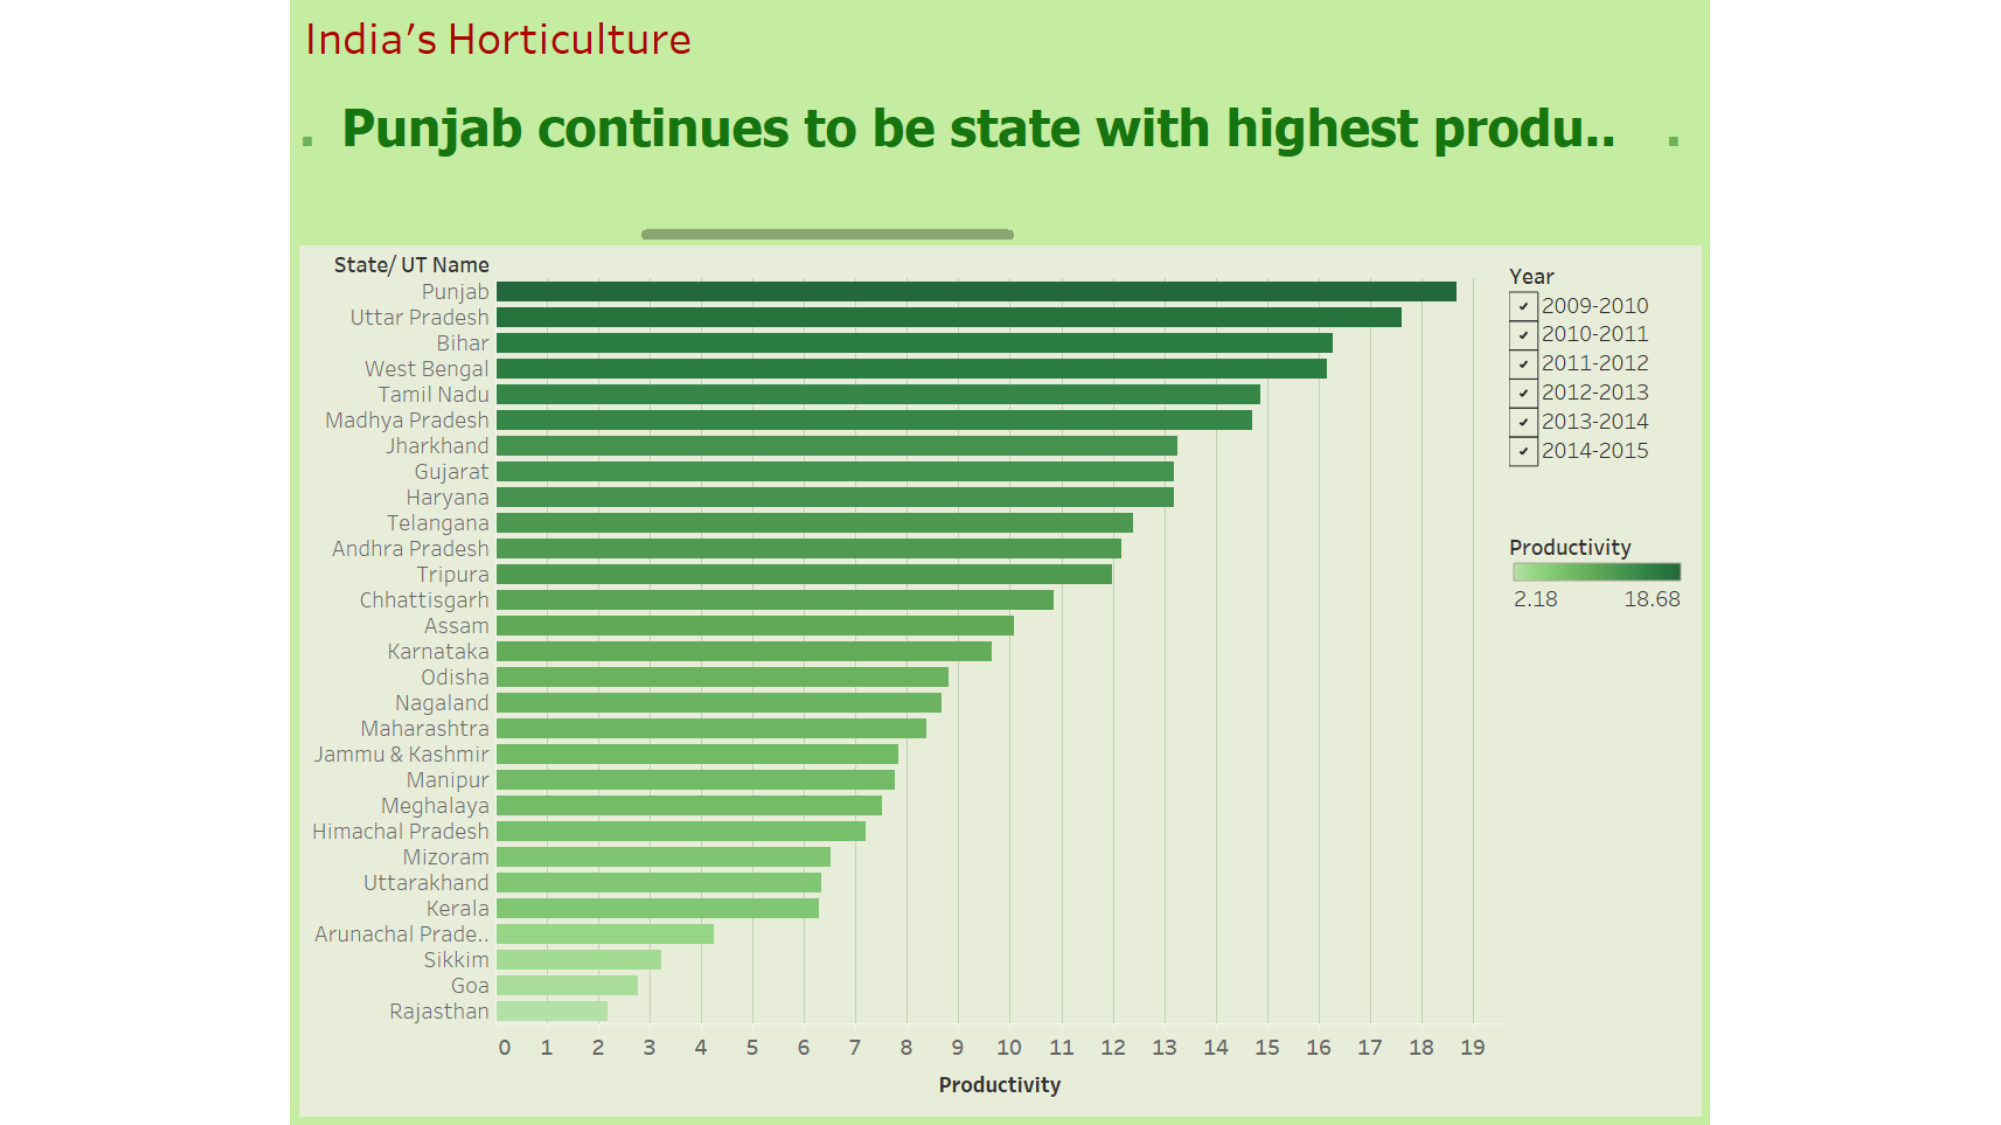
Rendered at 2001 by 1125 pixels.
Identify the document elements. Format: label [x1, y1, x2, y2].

picture [290, 0, 1710, 1125]
